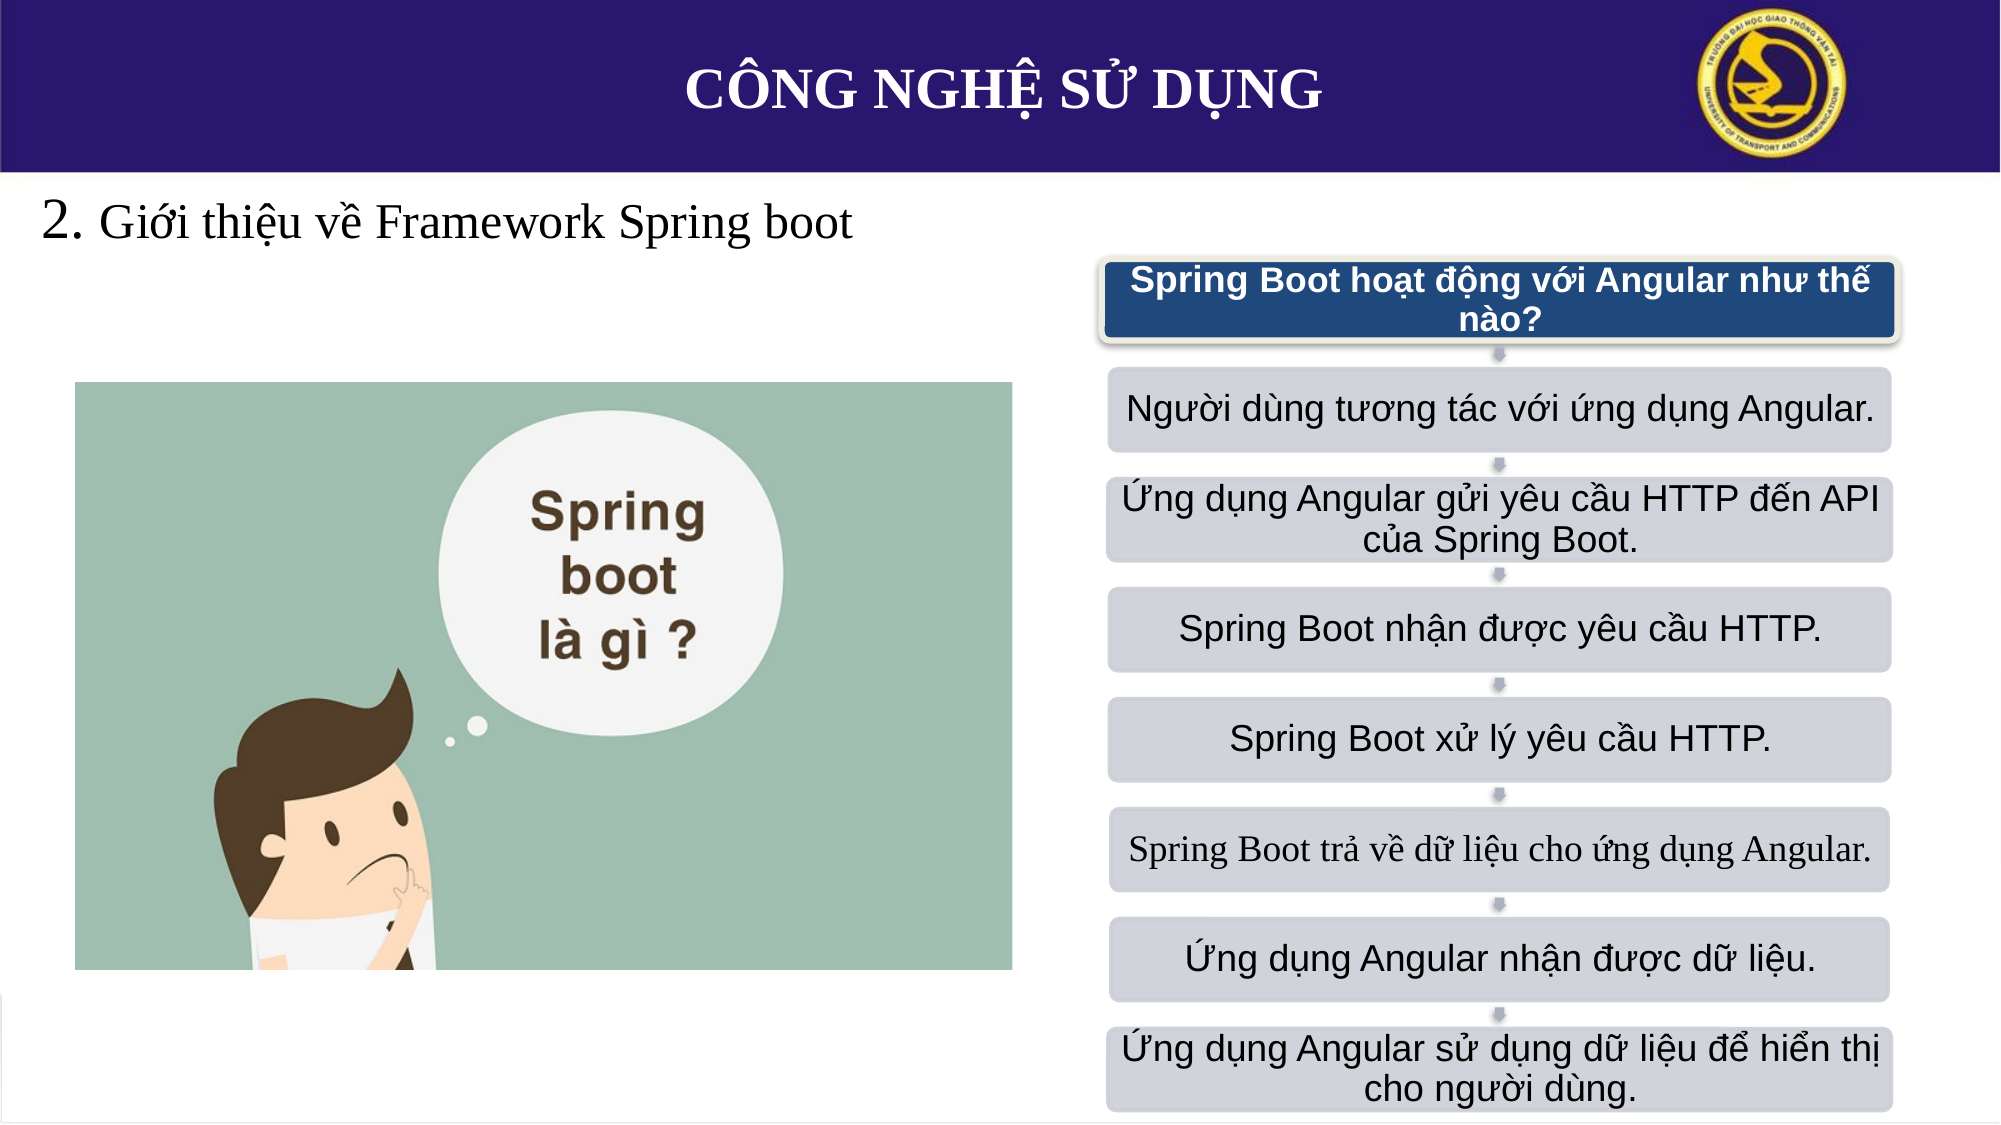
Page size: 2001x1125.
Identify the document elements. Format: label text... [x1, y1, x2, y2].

picture [0, 0, 2001, 1125]
text_box 2. Giới thiệu về Framework Spring boot [26, 172, 961, 258]
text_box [939, 258, 2000, 1112]
text_box [2, 298, 2000, 1122]
text_box CÔNG NGHỆ SỬ DỤNG [4, 43, 2000, 128]
